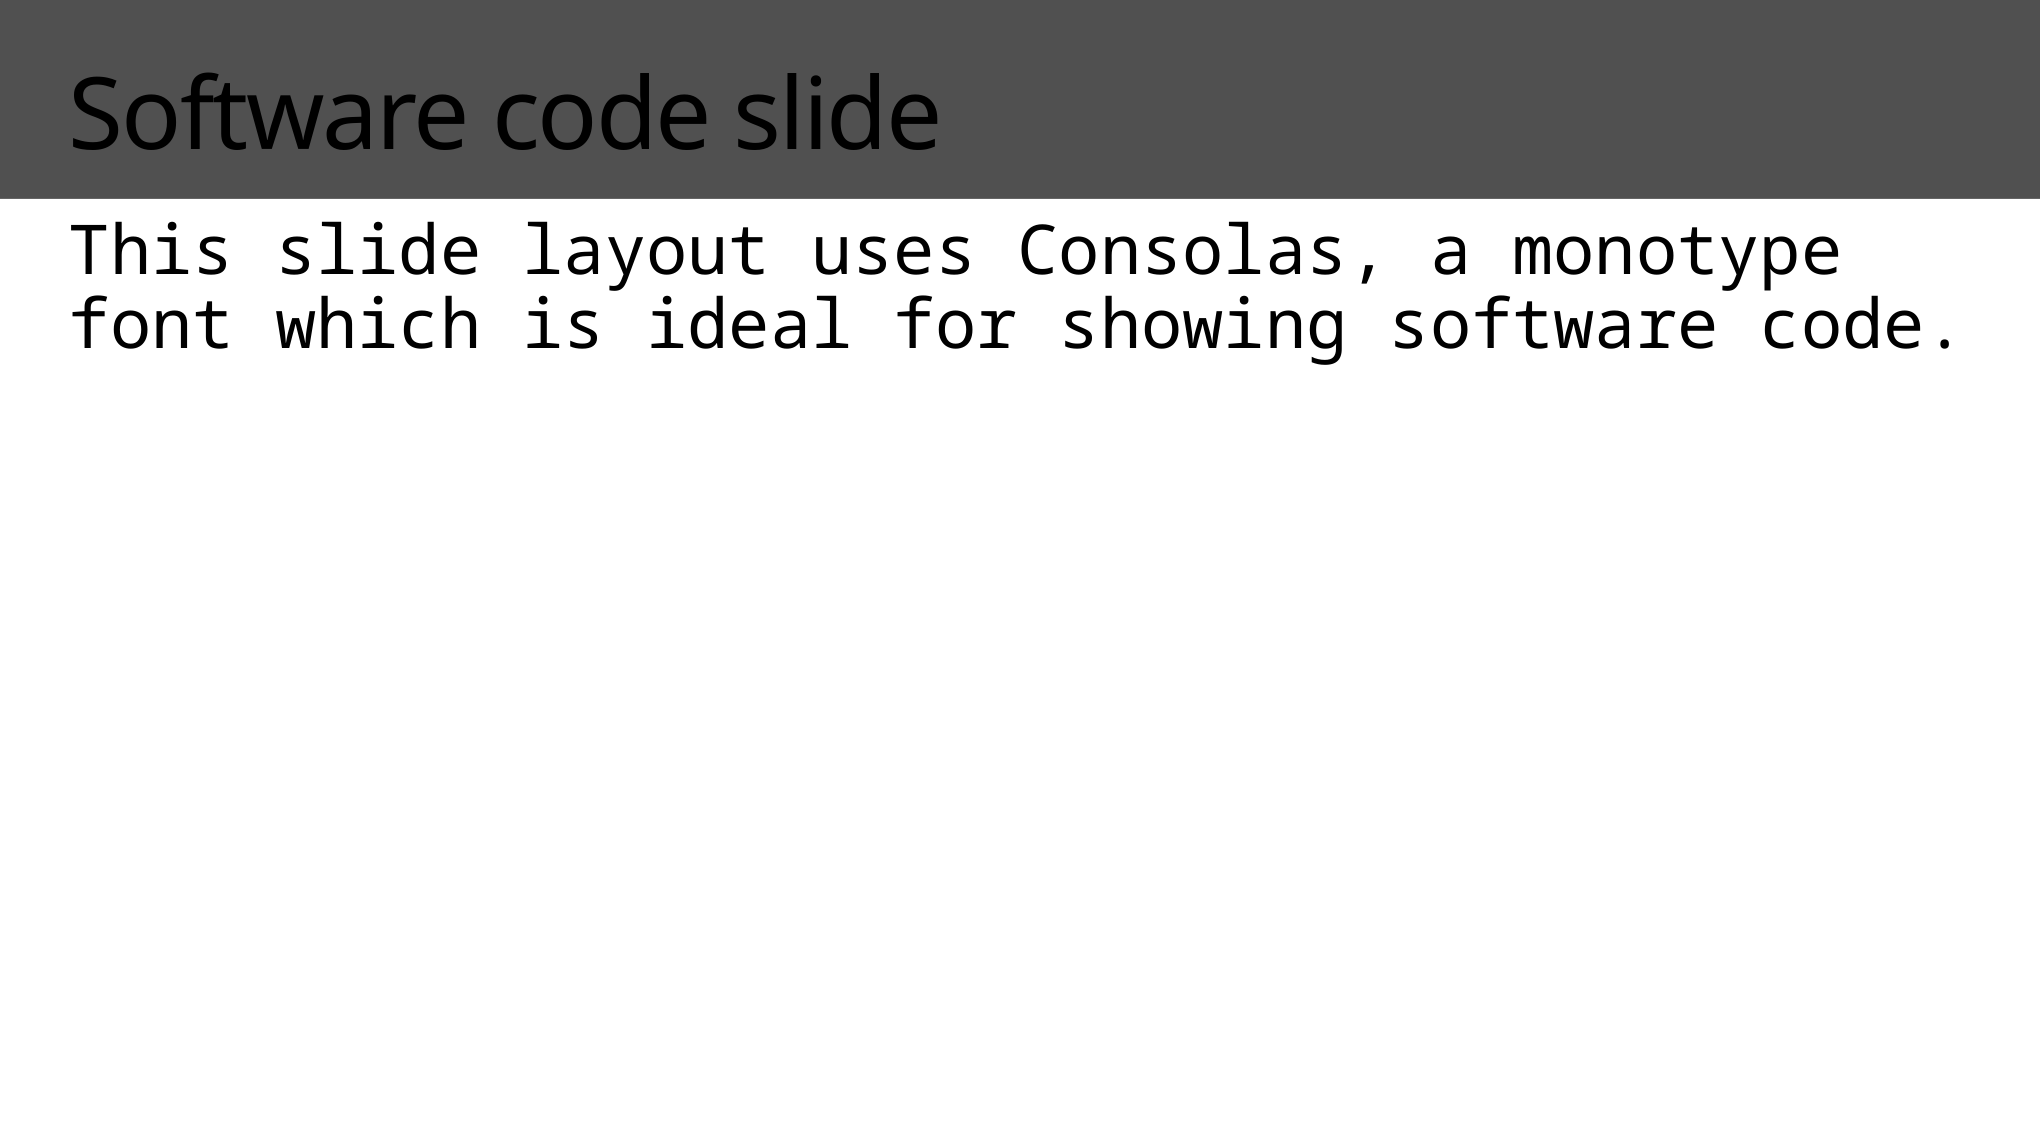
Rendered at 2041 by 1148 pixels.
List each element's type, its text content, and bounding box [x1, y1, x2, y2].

list This slide layout uses Consolas, a monotype font which is ideal for showing software code. [45, 200, 1996, 381]
title Software code slide [45, 48, 1996, 199]
